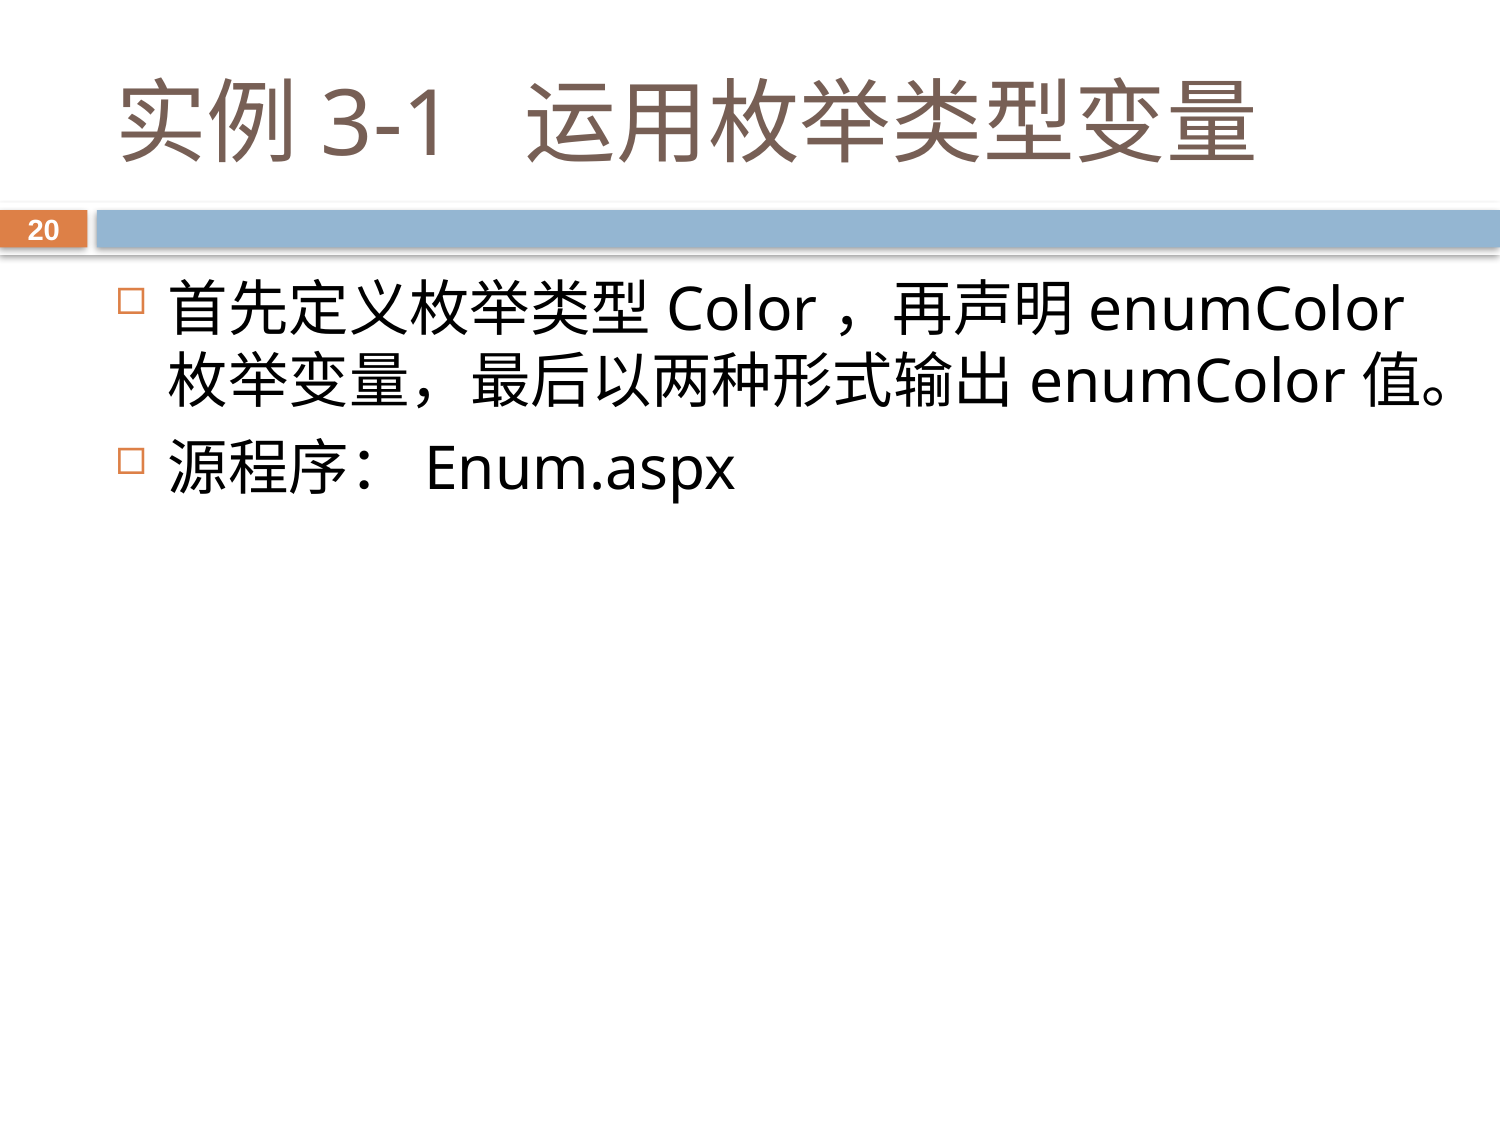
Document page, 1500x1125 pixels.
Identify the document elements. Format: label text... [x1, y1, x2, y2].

title 实例3-1 运用枚举类型变量 [100, 37, 1438, 200]
list 首先定义枚举类型Color，再声明enumColor枚举变量，最后以两种形式输出enumColor值。 源程序：Enum.aspx [100, 262, 1438, 1000]
slide_number 20 [0, 208, 88, 249]
